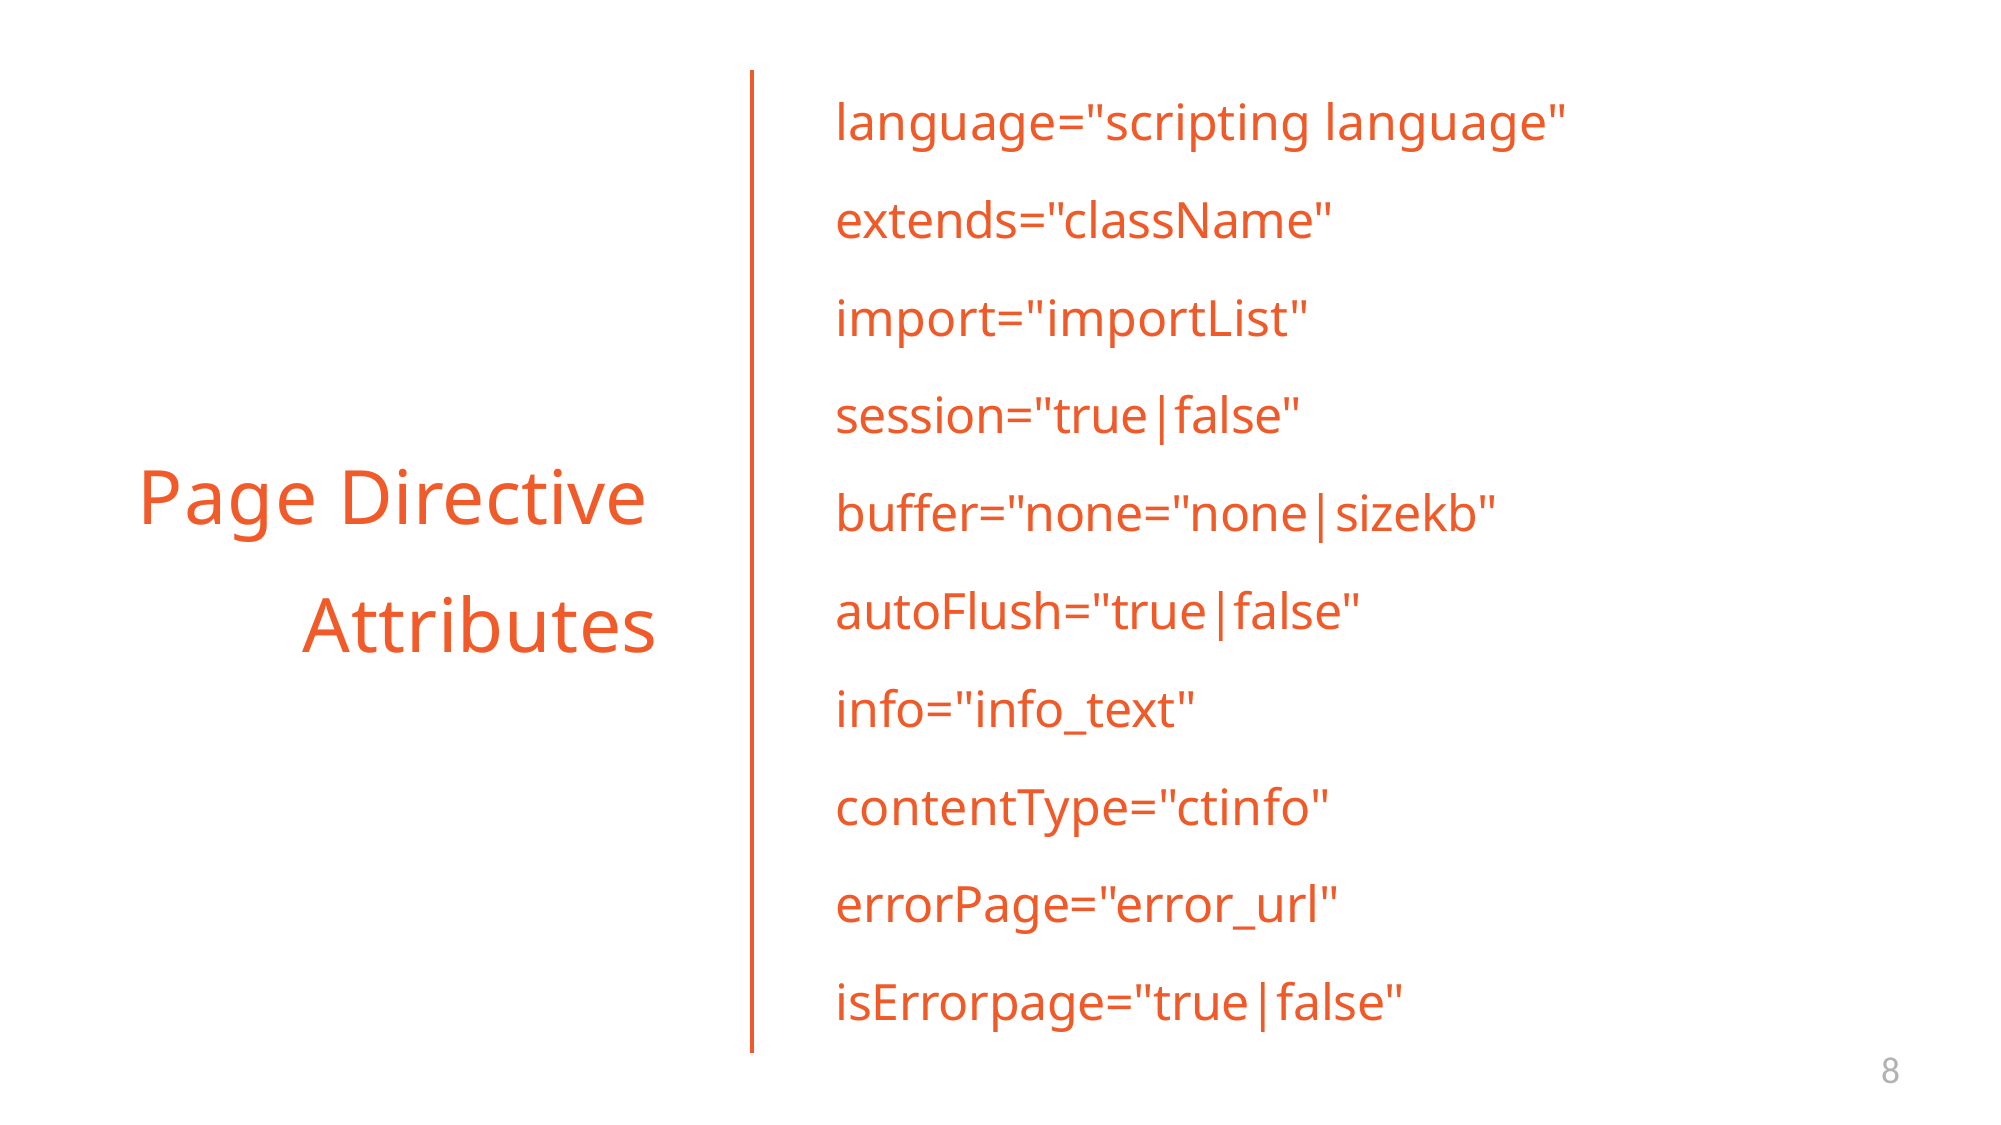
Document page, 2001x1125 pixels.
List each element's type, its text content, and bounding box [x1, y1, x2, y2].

slide_number 8 [1440, 1046, 1900, 1103]
text_box language="scripting language" extends="className" import="importList" session="true|false" buffer="none="none|sizekb" autoFlush="true|false" info="info_text" contentType="ctinfo" errorPage="error_url" isErrorpage="true|false" [833, 88, 1621, 1031]
text_box Attributes [300, 575, 683, 668]
title Page Directive [135, 447, 685, 638]
